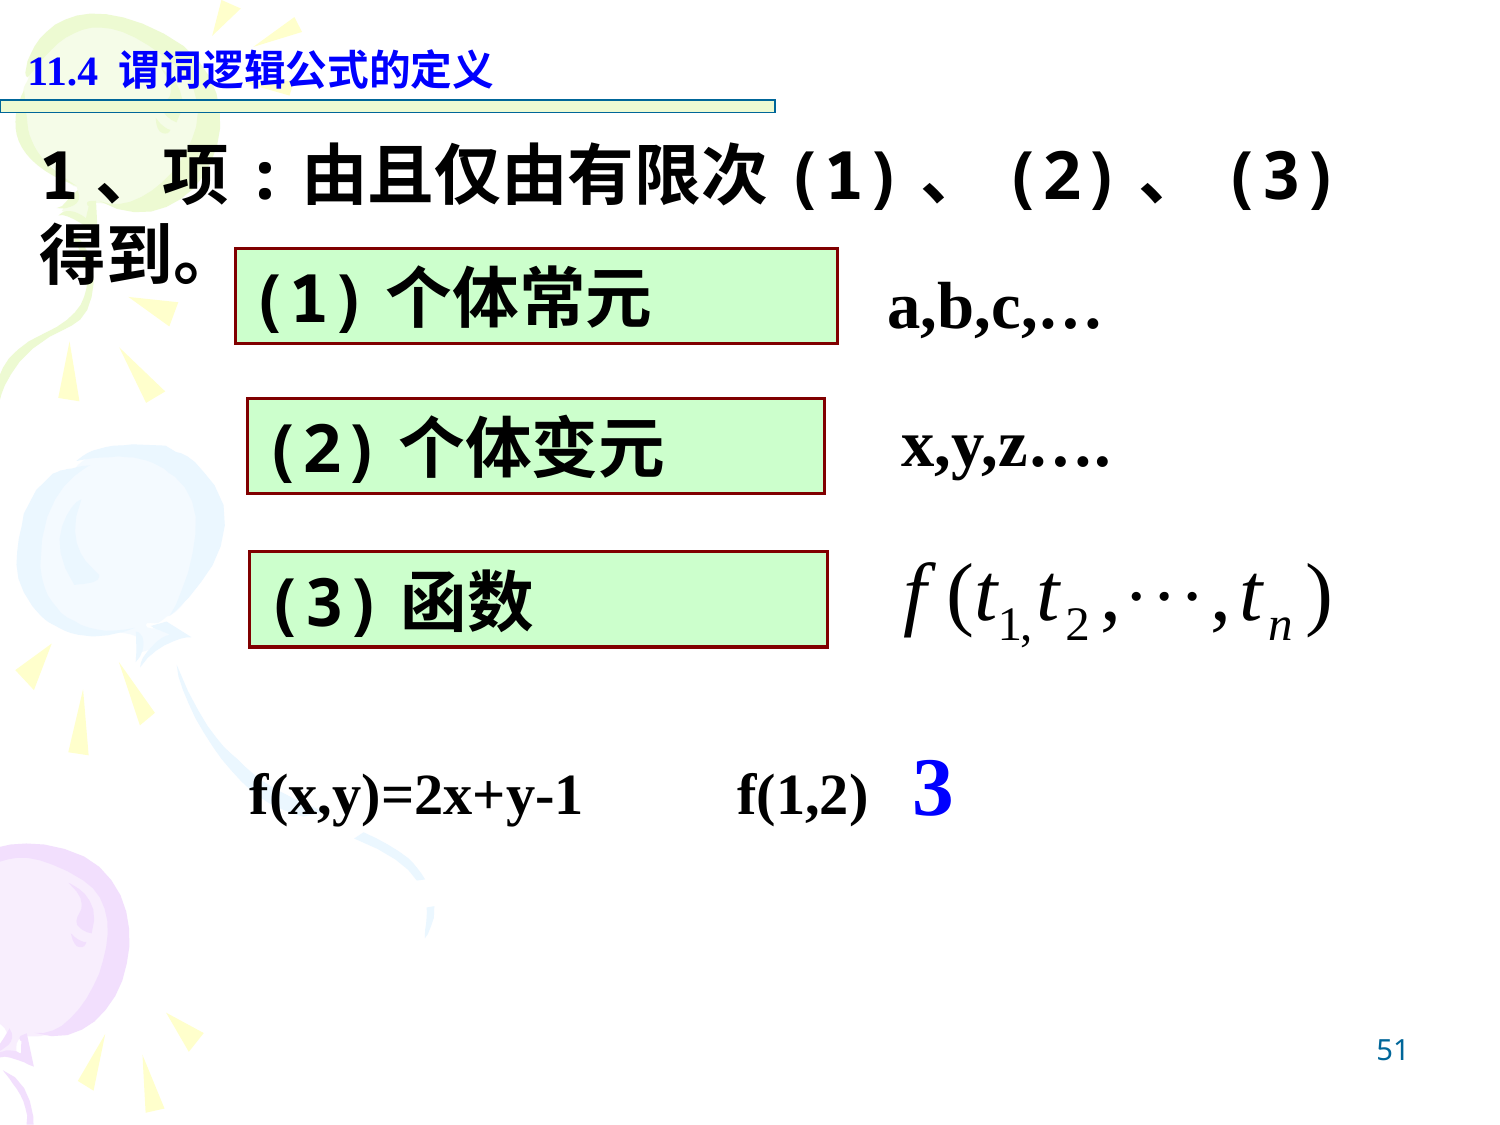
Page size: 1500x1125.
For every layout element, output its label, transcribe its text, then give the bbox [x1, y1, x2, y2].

text_box f(x,y)=2x+y-1 [235, 748, 663, 834]
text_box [874, 537, 1351, 669]
text_box [0, 99, 775, 113]
slide_number 51 [1074, 1024, 1425, 1100]
text_box a,b,c,… [872, 254, 1263, 350]
text_box x,y,z…. [886, 391, 1127, 488]
text_box 11.4 谓词逻辑公式的定义 [12, 36, 750, 102]
text_box 3 [897, 724, 969, 840]
text_box (2)个体变元 [247, 398, 825, 494]
text_box f(1,2) [722, 748, 884, 834]
text_box (1)个体常元 [235, 248, 838, 344]
text_box 1、项:由且仅由有限次(1)、(2)、(3)得到。 [24, 124, 1410, 301]
text_box (3)函数 [249, 551, 828, 648]
